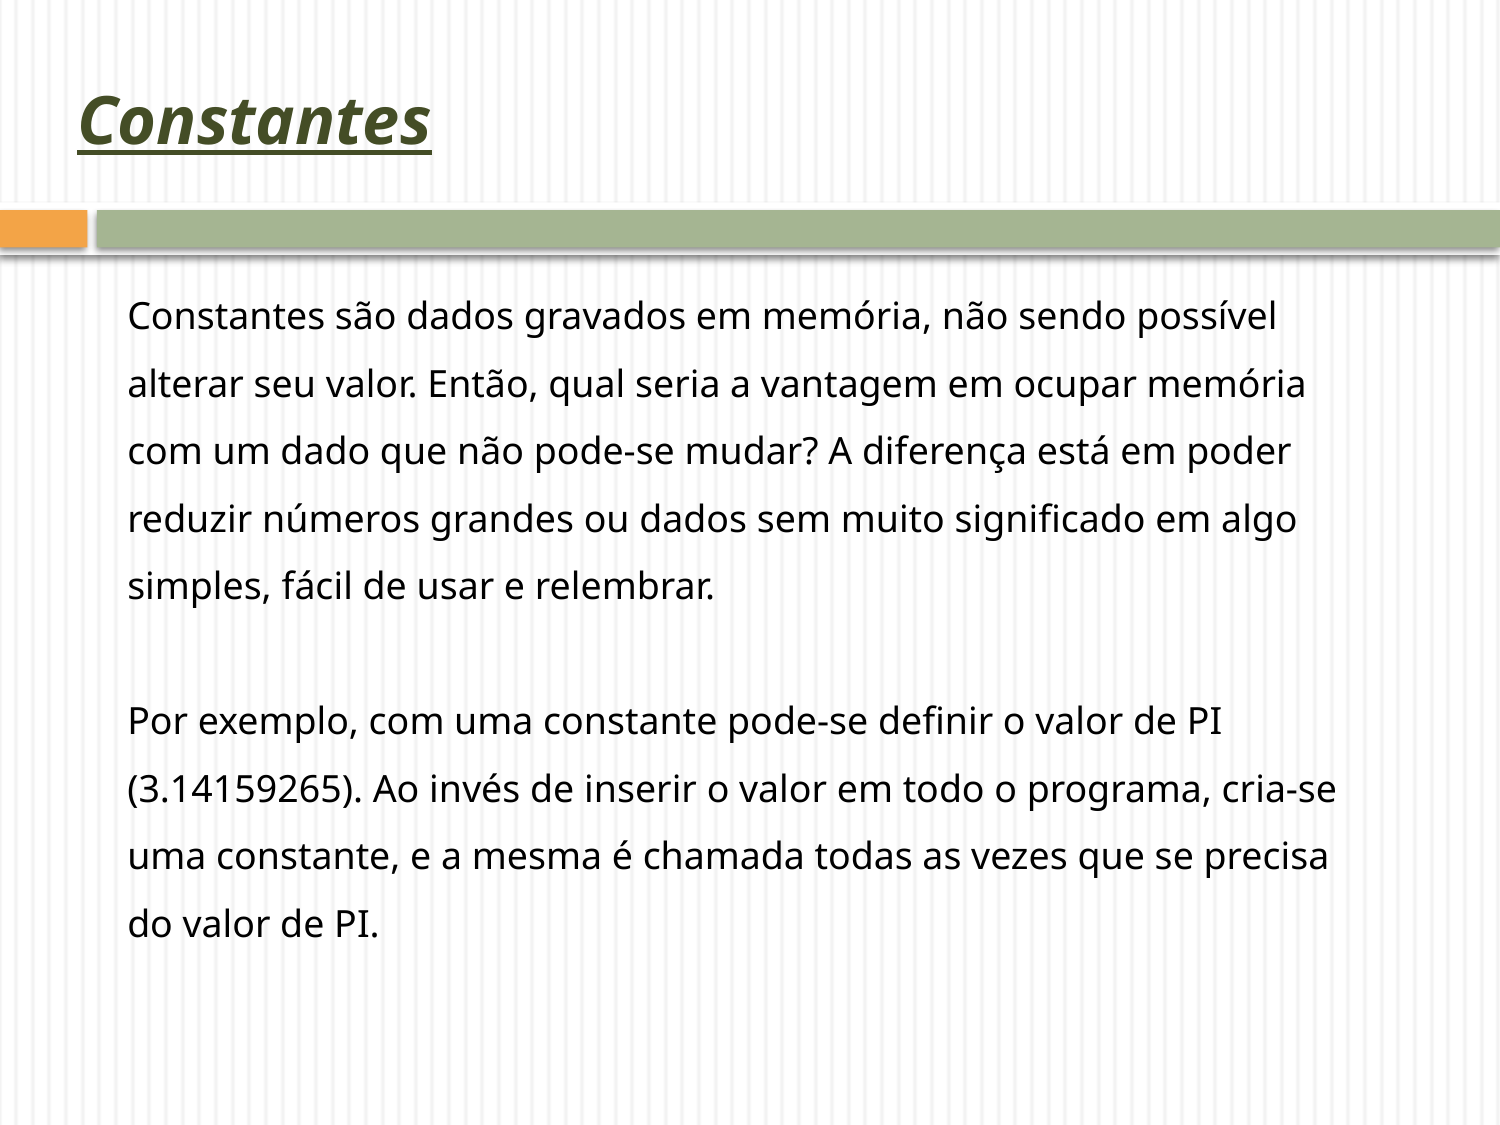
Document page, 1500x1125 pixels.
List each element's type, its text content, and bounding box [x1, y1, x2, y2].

text_box Constantes são dados gravados em memória, não sendo possível alterar seu valor. Então, qual seria a vantagem em ocupar memória com um dado que não pode-se mudar? A diferença está em poder reduzir números grandes ou dados sem muito significado em algo simples, fácil de usar e relembrar. Por exemplo, com uma constante pode-se definir o valor de PI (3.14159265). Ao invés de inserir o valor em todo o programa, cria-se uma constante, e a mesma é chamada todas as vezes que se precisa do valor de PI. [112, 262, 1363, 953]
title Constantes [62, 62, 1413, 174]
